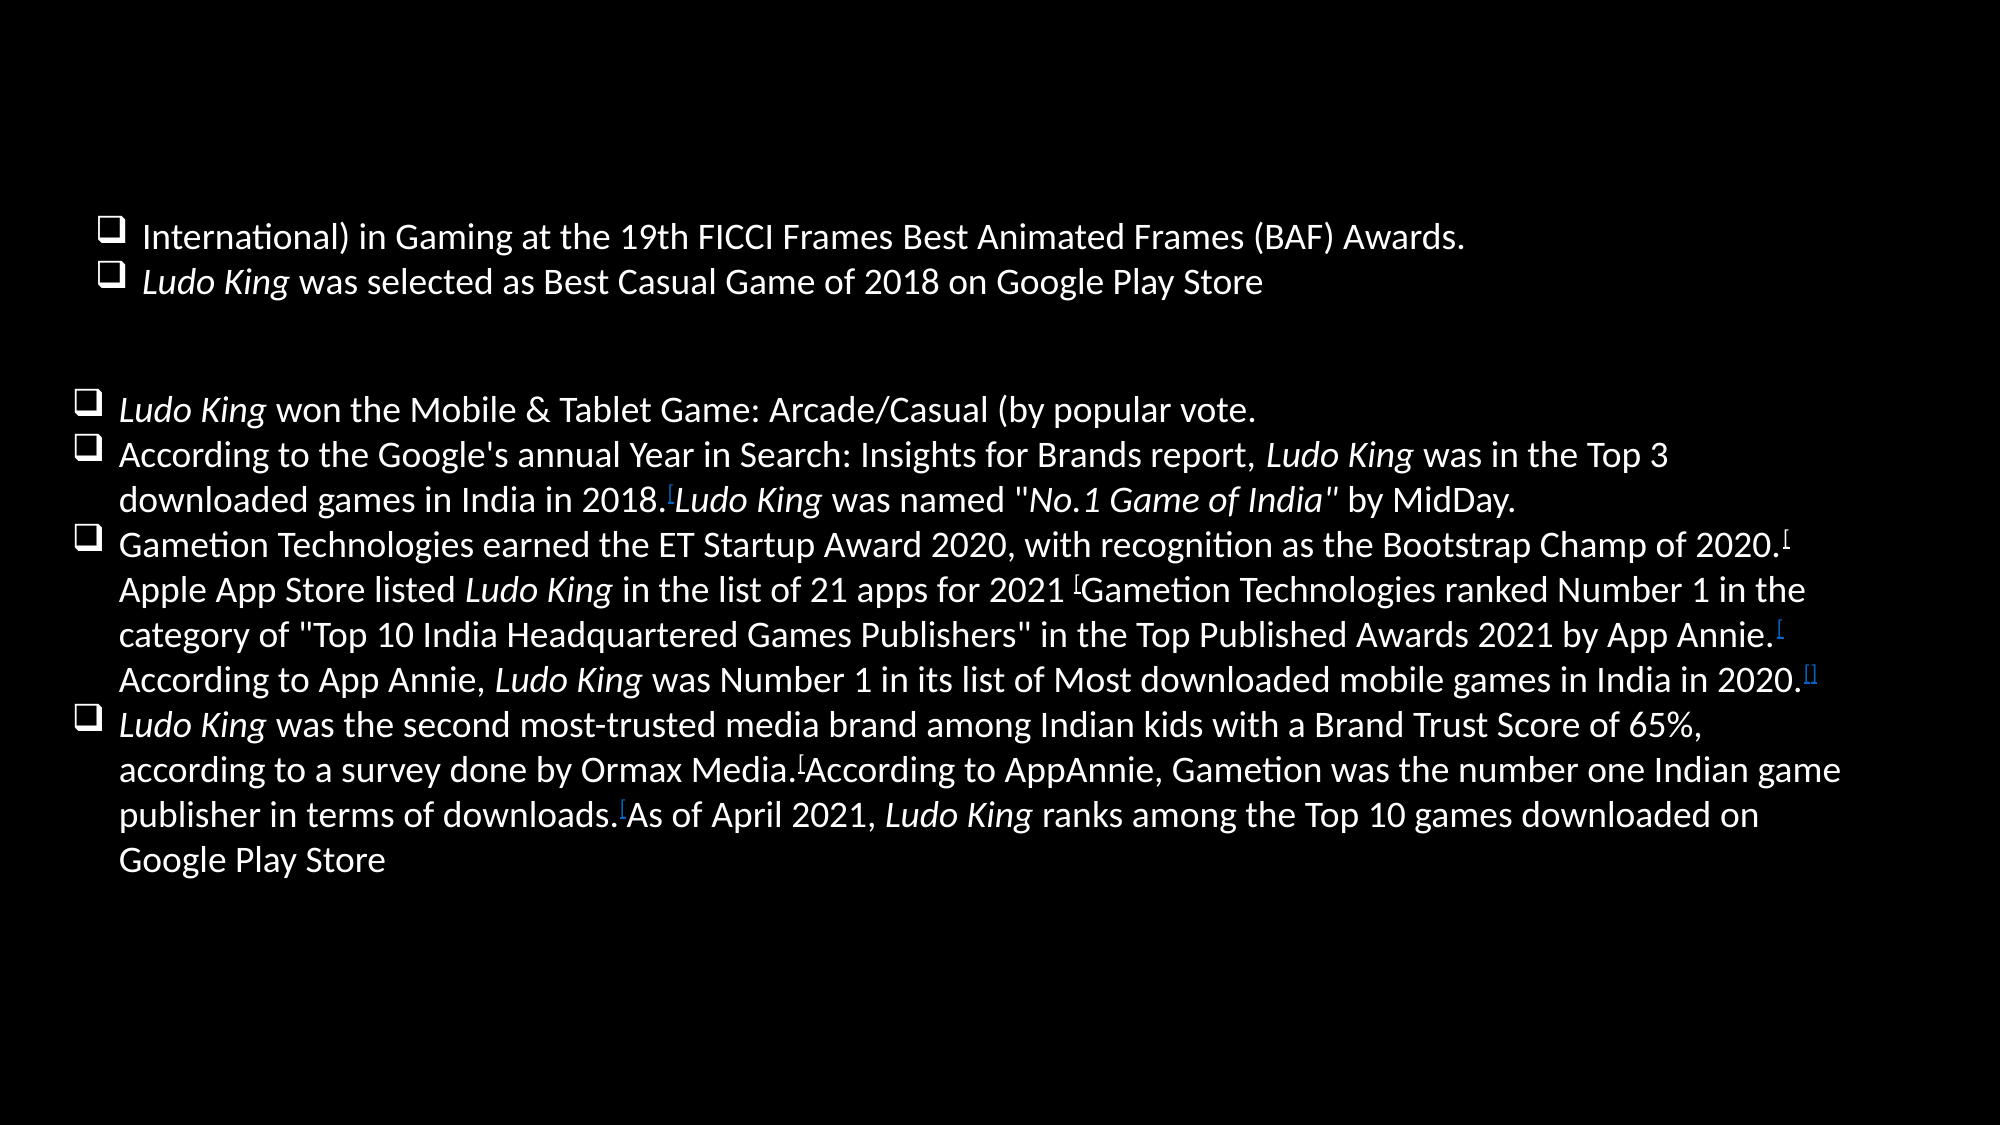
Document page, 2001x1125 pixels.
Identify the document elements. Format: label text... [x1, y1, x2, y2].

text_box Ludo King won the Mobile & Tablet Game: Arcade/Casual (by popular vote. According to the Google's annual Year in Search: Insights for Brands report, Ludo King was in the Top 3 downloaded games in India in 2018.[Ludo King was named "No.1 Game of India" by MidDay. Gametion Technologies earned the ET Startup Award 2020, with recognition as the Bootstrap Champ of 2020.[Apple App Store listed Ludo King in the list of 21 apps for 2021 [Gametion Technologies ranked Number 1 in the category of "Top 10 India Headquartered Games Publishers" in the Top Published Awards 2021 by App Annie.[According to App Annie, Ludo King was Number 1 in its list of Most downloaded mobile games in India in 2020.[] Ludo King was the second most-trusted media brand among Indian kids with a Brand Trust Score of 65%, according to a survey done by Ormax Media.[According to AppAnnie, Gametion was the number one Indian game publisher in terms of downloads.[As of April 2021, Ludo King ranks among the Top 10 games downloaded on Google Play Store [57, 377, 1873, 932]
text_box International) in Gaming at the 19th FICCI Frames Best Animated Frames (BAF) Awards. Ludo King was selected as Best Casual Game of 2018 on Google Play Store [80, 204, 1742, 310]
